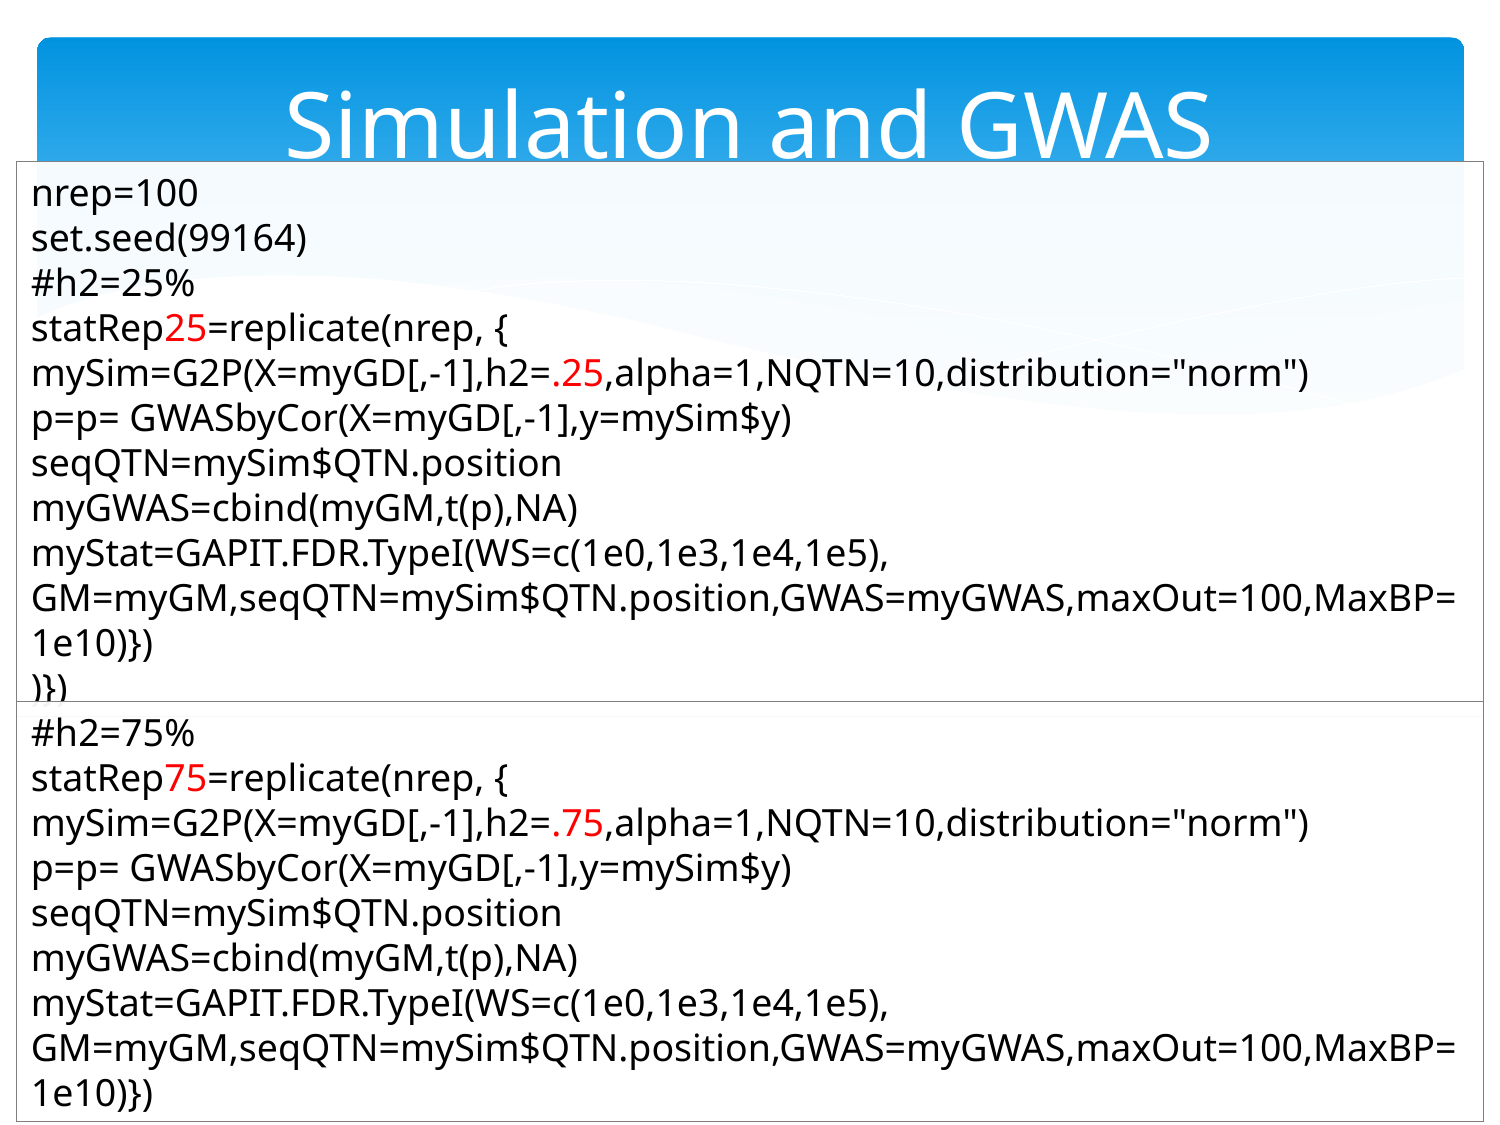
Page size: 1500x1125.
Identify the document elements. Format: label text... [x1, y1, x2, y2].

text_box nrep=100 set.seed(99164) #h2=25% statRep25=replicate(nrep, { mySim=G2P(X=myGD[,-1],h2=.25,alpha=1,NQTN=10,distribution="norm") p=p= GWASbyCor(X=myGD[,-1],y=mySim$y) seqQTN=mySim$QTN.position myGWAS=cbind(myGM,t(p),NA) myStat=GAPIT.FDR.TypeI(WS=c(1e0,1e3,1e4,1e5), GM=myGM,seqQTN=mySim$QTN.position,GWAS=myGWAS,maxOut=100,MaxBP=1e10)}) )}) [16, 161, 1484, 701]
text_box #h2=75% statRep75=replicate(nrep, { mySim=G2P(X=myGD[,-1],h2=.75,alpha=1,NQTN=10,distribution="norm") p=p= GWASbyCor(X=myGD[,-1],y=mySim$y) seqQTN=mySim$QTN.position myGWAS=cbind(myGM,t(p),NA) myStat=GAPIT.FDR.TypeI(WS=c(1e0,1e3,1e4,1e5), GM=myGM,seqQTN=mySim$QTN.position,GWAS=myGWAS,maxOut=100,MaxBP=1e10)}) [16, 701, 1484, 1122]
title Simulation and GWAS [75, 55, 1425, 161]
